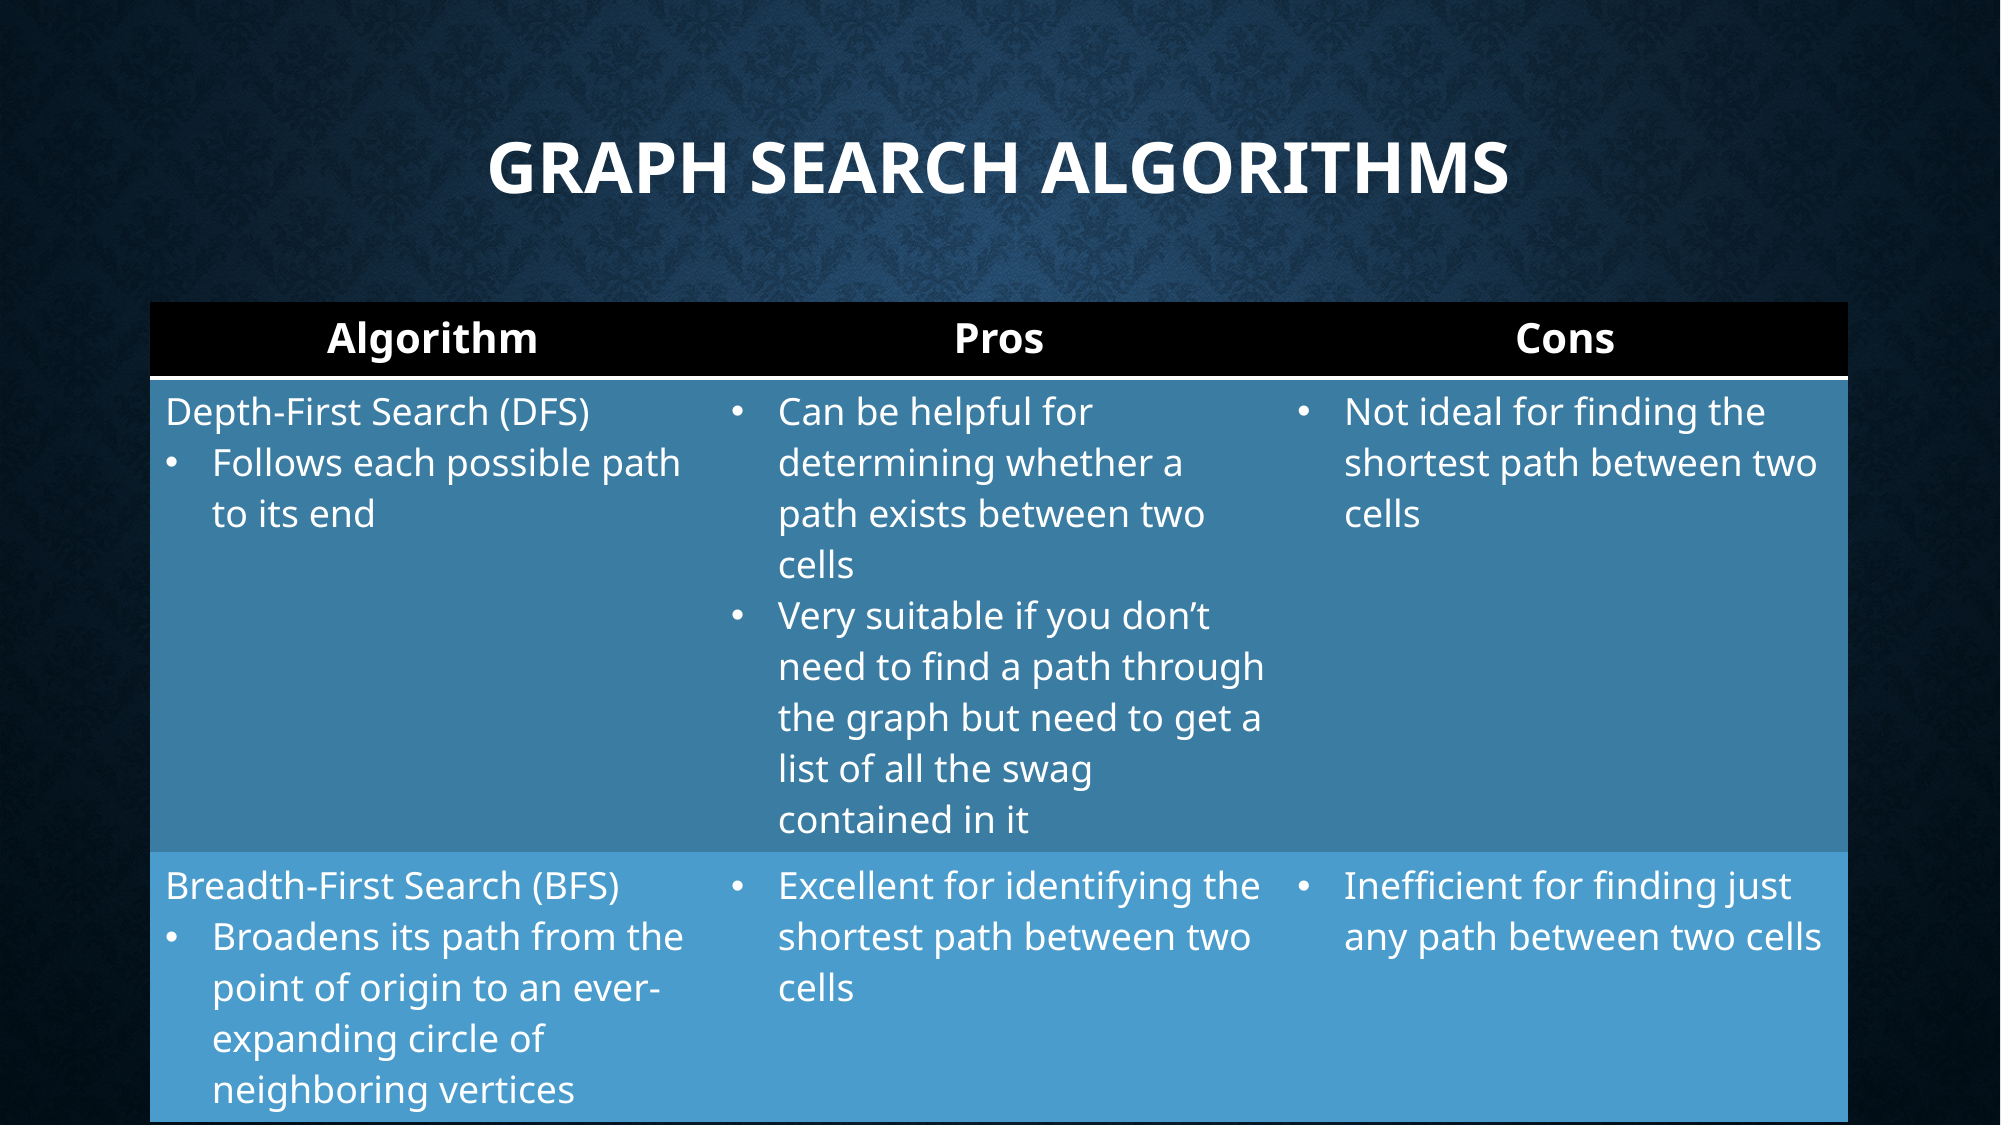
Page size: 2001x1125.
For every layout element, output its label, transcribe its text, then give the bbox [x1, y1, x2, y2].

table_cell Can be helpful for determining whether a path exists between two cells Very suitable if you don’t need to find a path through the graph but need to get a list of all the swag contained in it [716, 380, 1282, 852]
table_cell Not ideal for finding the shortest path between two cells [1282, 380, 1848, 852]
table_header Algorithm [150, 302, 716, 376]
table_cell Breadth-First Search (BFS) Broadens its path from the point of origin to an ever-expanding circle of neighboring vertices [150, 852, 716, 1122]
table_header Pros [716, 302, 1282, 376]
table_cell Depth-First Search (DFS) Follows each possible path to its end [150, 380, 716, 852]
table_cell Excellent for identifying the shortest path between two cells [716, 852, 1282, 1122]
table_cell Inefficient for finding just any path between two cells [1282, 852, 1848, 1122]
table_header Cons [1282, 302, 1848, 376]
title Graph Search algorithms [149, 99, 1849, 242]
